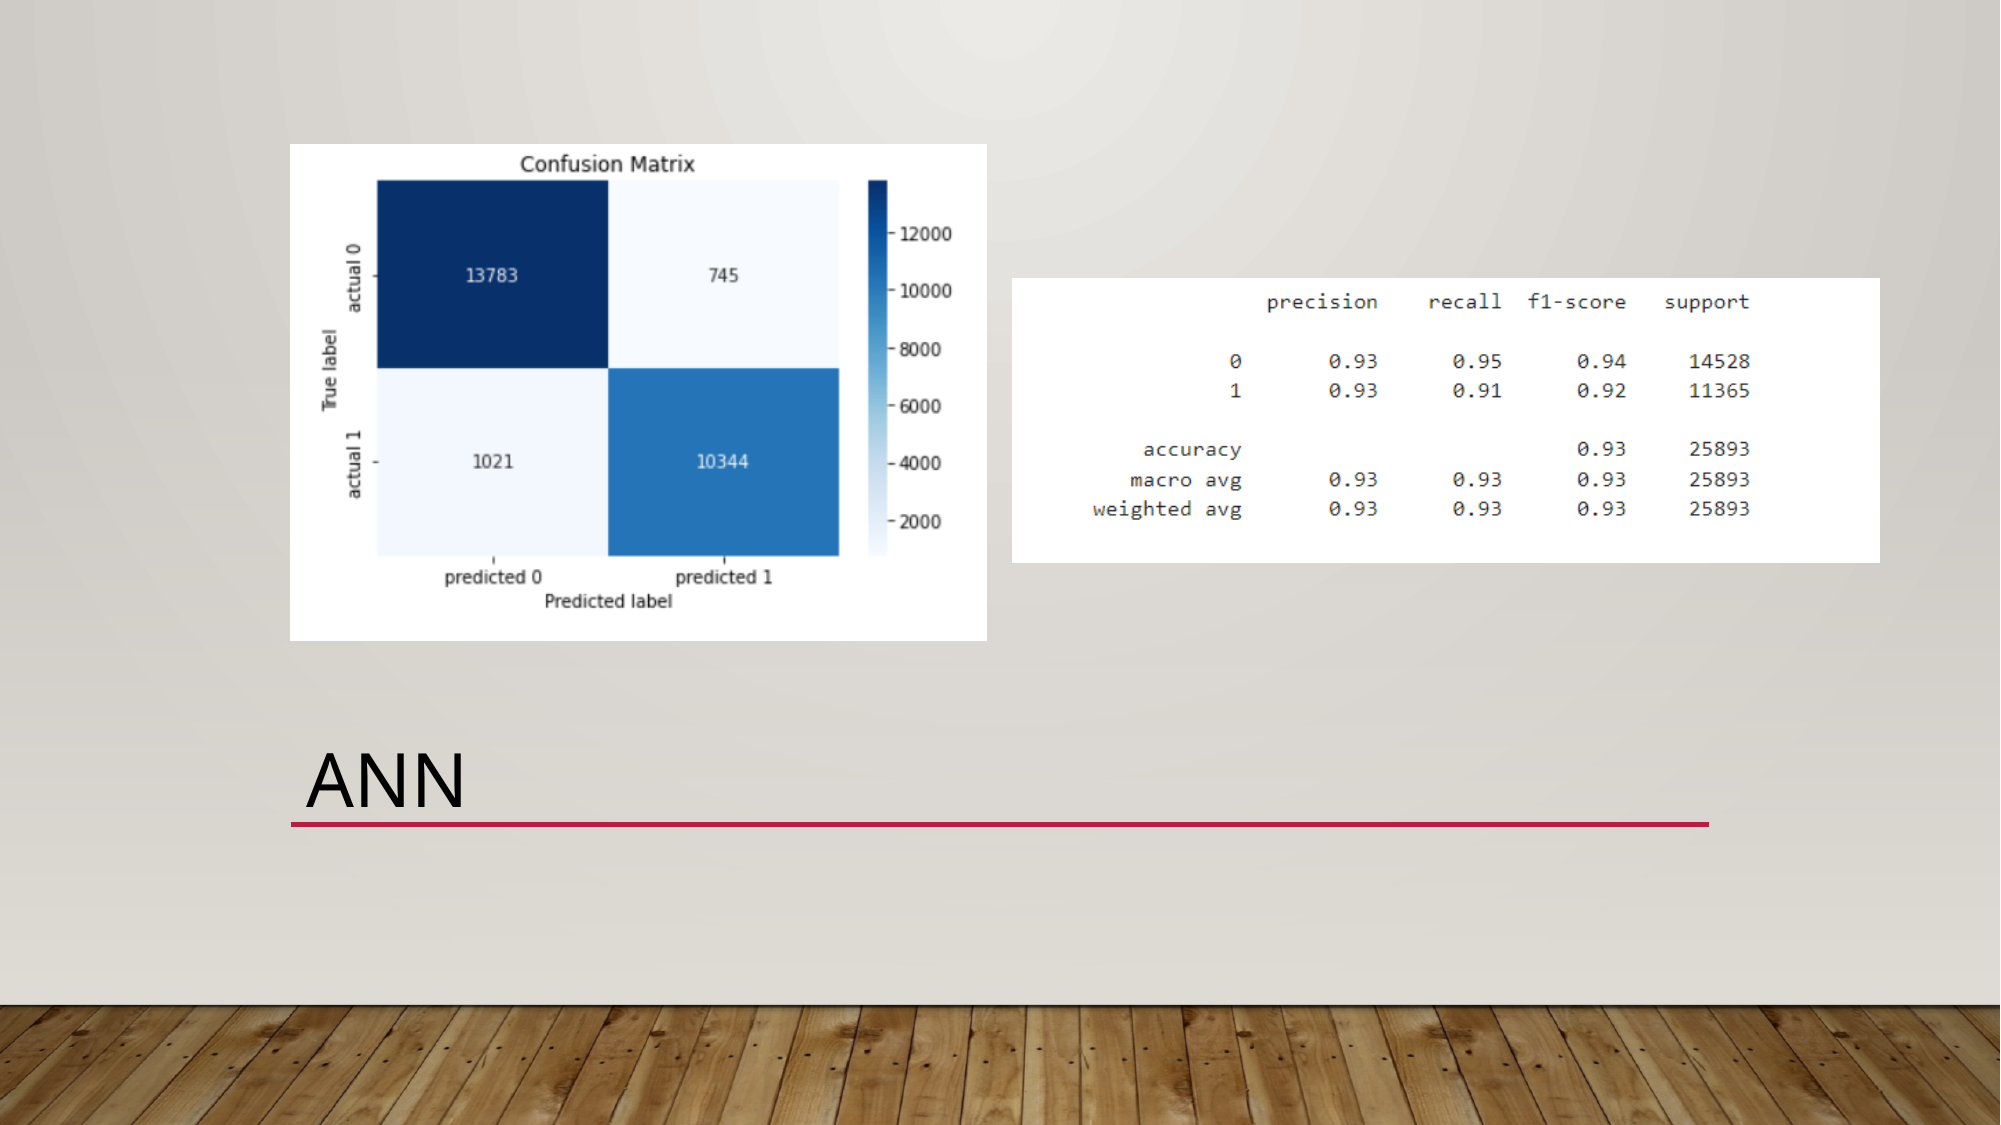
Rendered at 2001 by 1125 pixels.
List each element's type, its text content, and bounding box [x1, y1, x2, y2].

title ANN [291, 731, 1709, 822]
text_box [0, 330, 2000, 1004]
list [1012, 277, 1880, 563]
picture [0, 1006, 2000, 1125]
picture [290, 144, 987, 641]
text_box [0, 0, 2000, 330]
